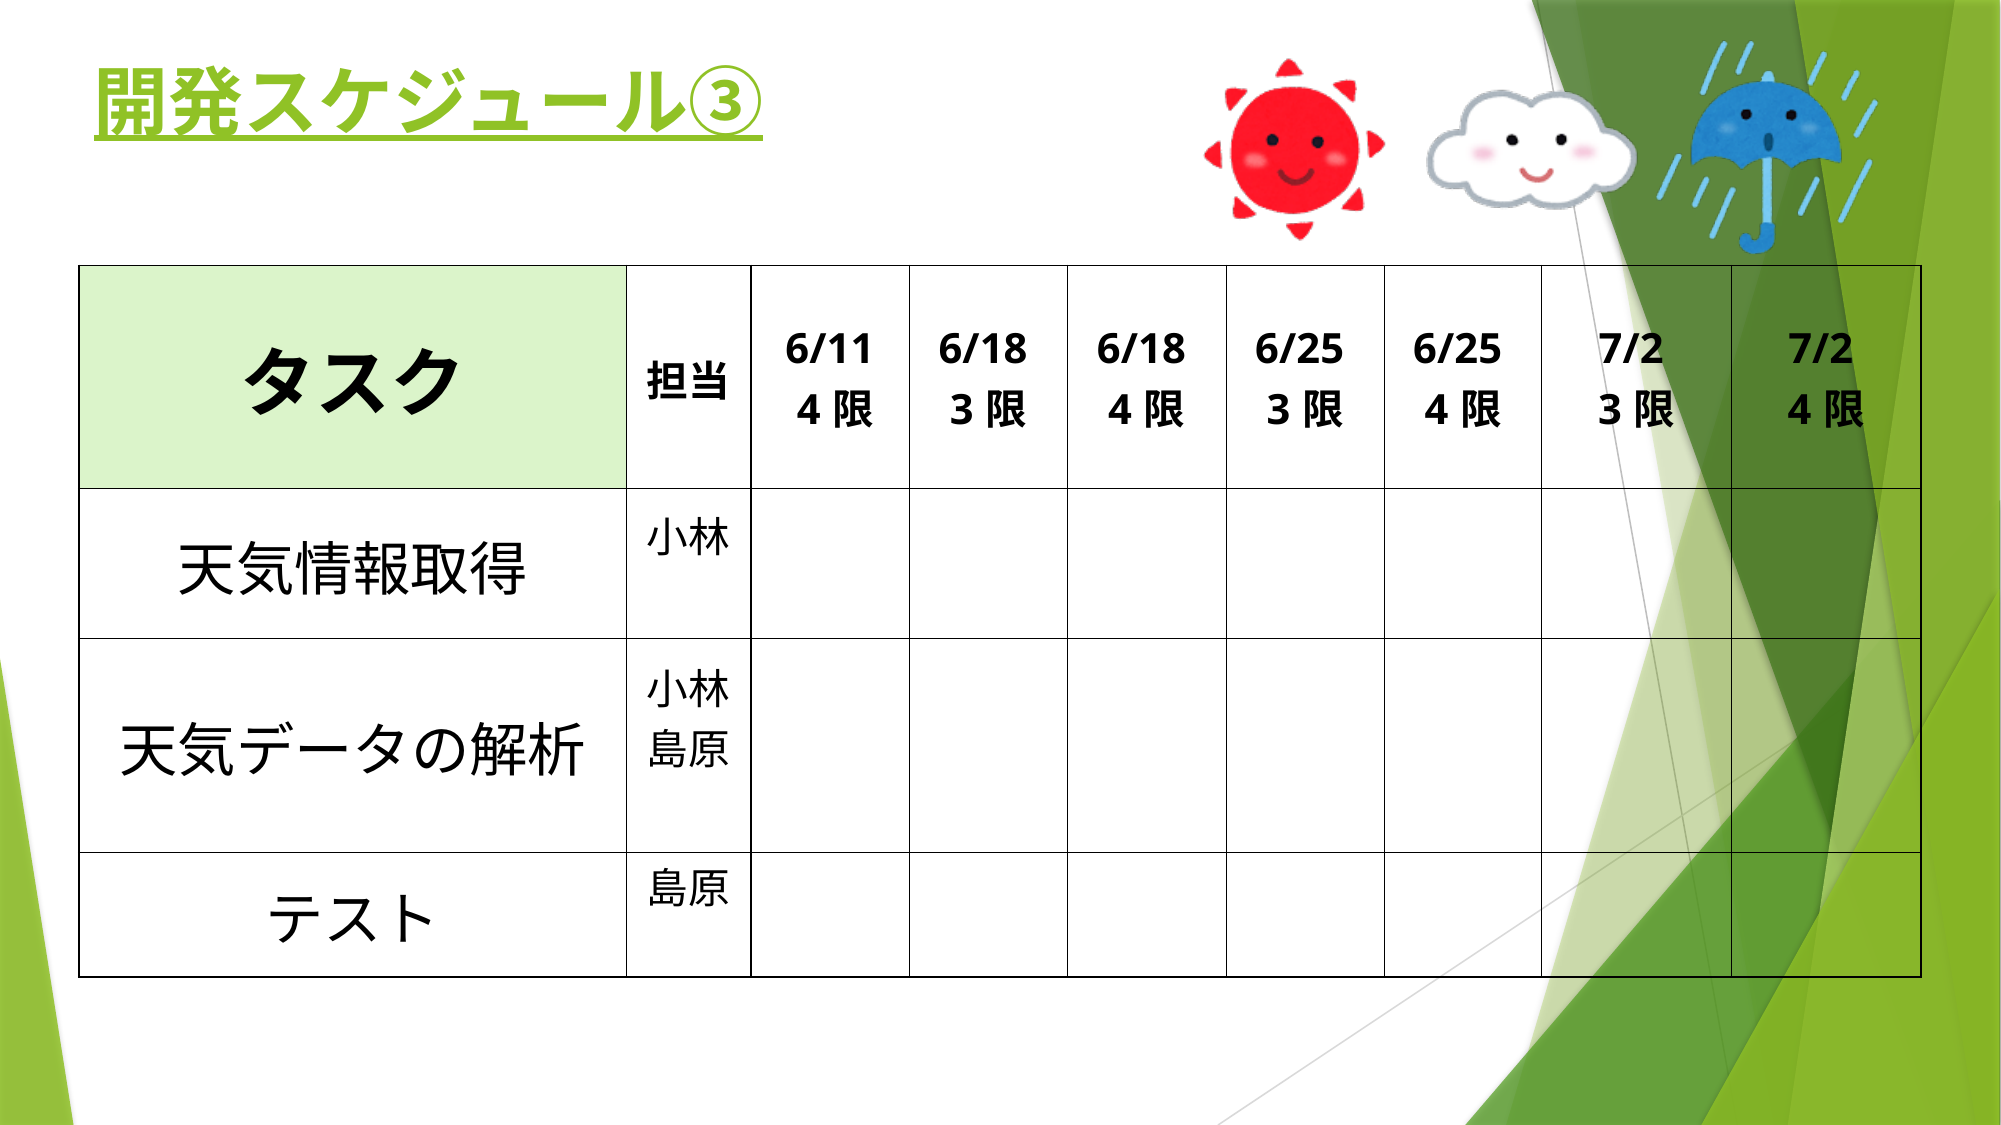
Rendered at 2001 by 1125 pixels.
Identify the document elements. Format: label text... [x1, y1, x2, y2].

table_header 6/25 4限 [1385, 279, 1541, 488]
table_header 担当 [627, 266, 750, 488]
table_cell [1227, 639, 1384, 852]
table_cell 天気データの解析 [80, 639, 626, 852]
table_cell [1068, 639, 1226, 852]
table_cell テスト [80, 853, 626, 976]
table_cell 小林 [627, 489, 750, 638]
table_cell [1732, 853, 1920, 976]
picture [1179, 29, 1885, 270]
table_cell 小林 島原 [627, 639, 750, 852]
table_cell [752, 639, 909, 852]
table_cell [752, 853, 909, 976]
table_header 7/2 3限 [1542, 273, 1731, 488]
table_cell [1227, 853, 1384, 976]
table_cell [910, 489, 1067, 638]
title 開発スケジュール③ [78, 47, 1175, 265]
table_header 7/2 4限 [1732, 266, 1920, 488]
table_cell [1542, 639, 1731, 852]
table_cell 島原 [627, 853, 750, 976]
table_cell [752, 489, 909, 638]
table_cell [1385, 853, 1541, 976]
table_cell [1732, 489, 1920, 638]
table_cell [1068, 853, 1226, 976]
table_header タスク [80, 266, 626, 488]
table_cell [1542, 489, 1731, 638]
table_cell [910, 639, 1067, 852]
table_cell 天気情報取得 [80, 489, 626, 638]
table_header 6/25 3限 [1227, 279, 1384, 488]
table_cell [1068, 489, 1226, 638]
table_cell [1542, 853, 1731, 976]
table_header 6/18 4限 [1068, 266, 1226, 488]
table_cell [910, 853, 1067, 976]
table_cell [1385, 639, 1541, 852]
table_header 6/18 3限 [910, 266, 1067, 488]
table_cell [1227, 489, 1384, 638]
table_cell [1385, 489, 1541, 638]
table_cell [1732, 639, 1920, 852]
table_header 6/11 4限 [752, 266, 909, 488]
